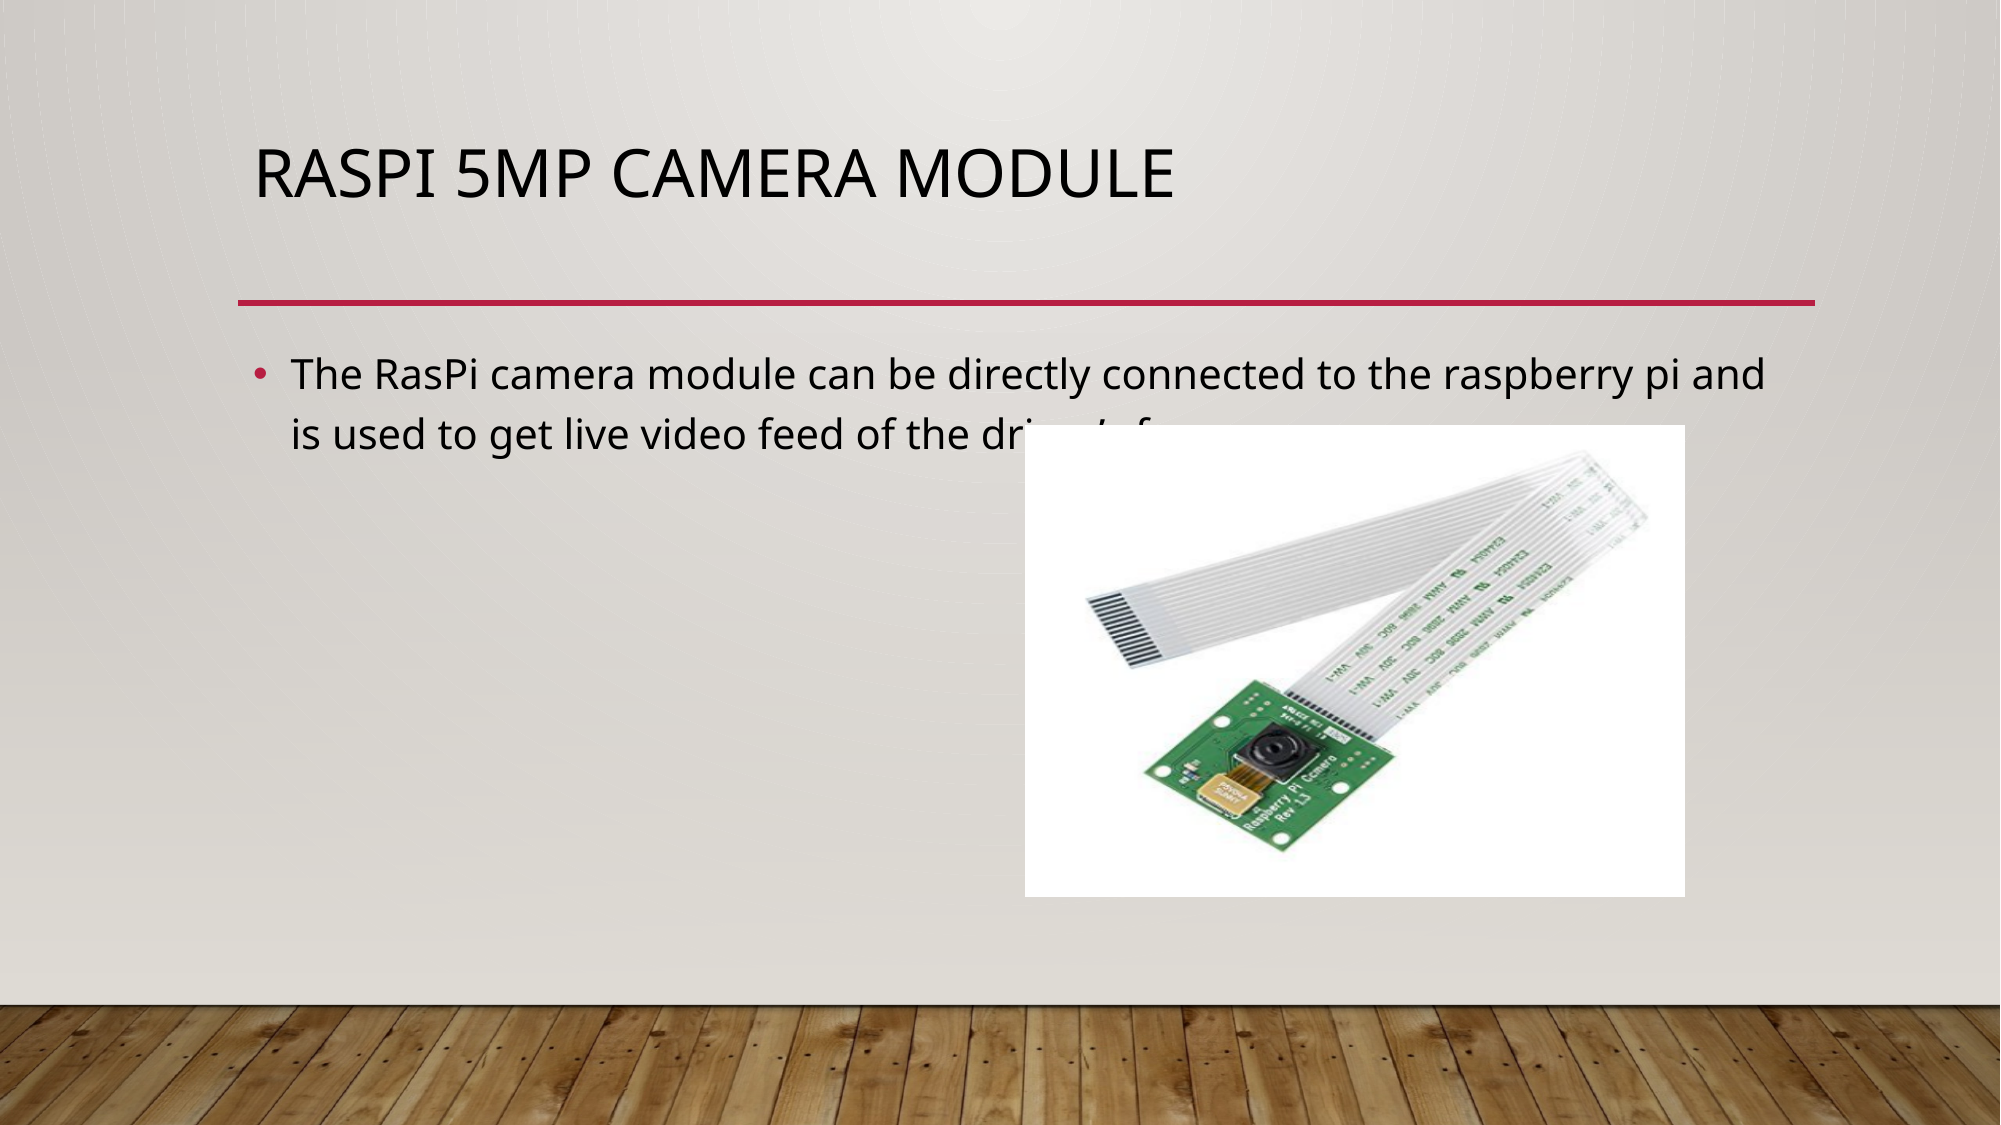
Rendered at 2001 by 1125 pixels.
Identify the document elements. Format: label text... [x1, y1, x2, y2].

list The RasPi camera module can be directly connected to the raspberry pi and is used to get live video feed of the driver’s face. [238, 330, 1814, 897]
title Raspi 5mp camera module [238, 131, 1814, 305]
picture [1025, 425, 1685, 897]
picture [0, 1005, 2000, 1125]
